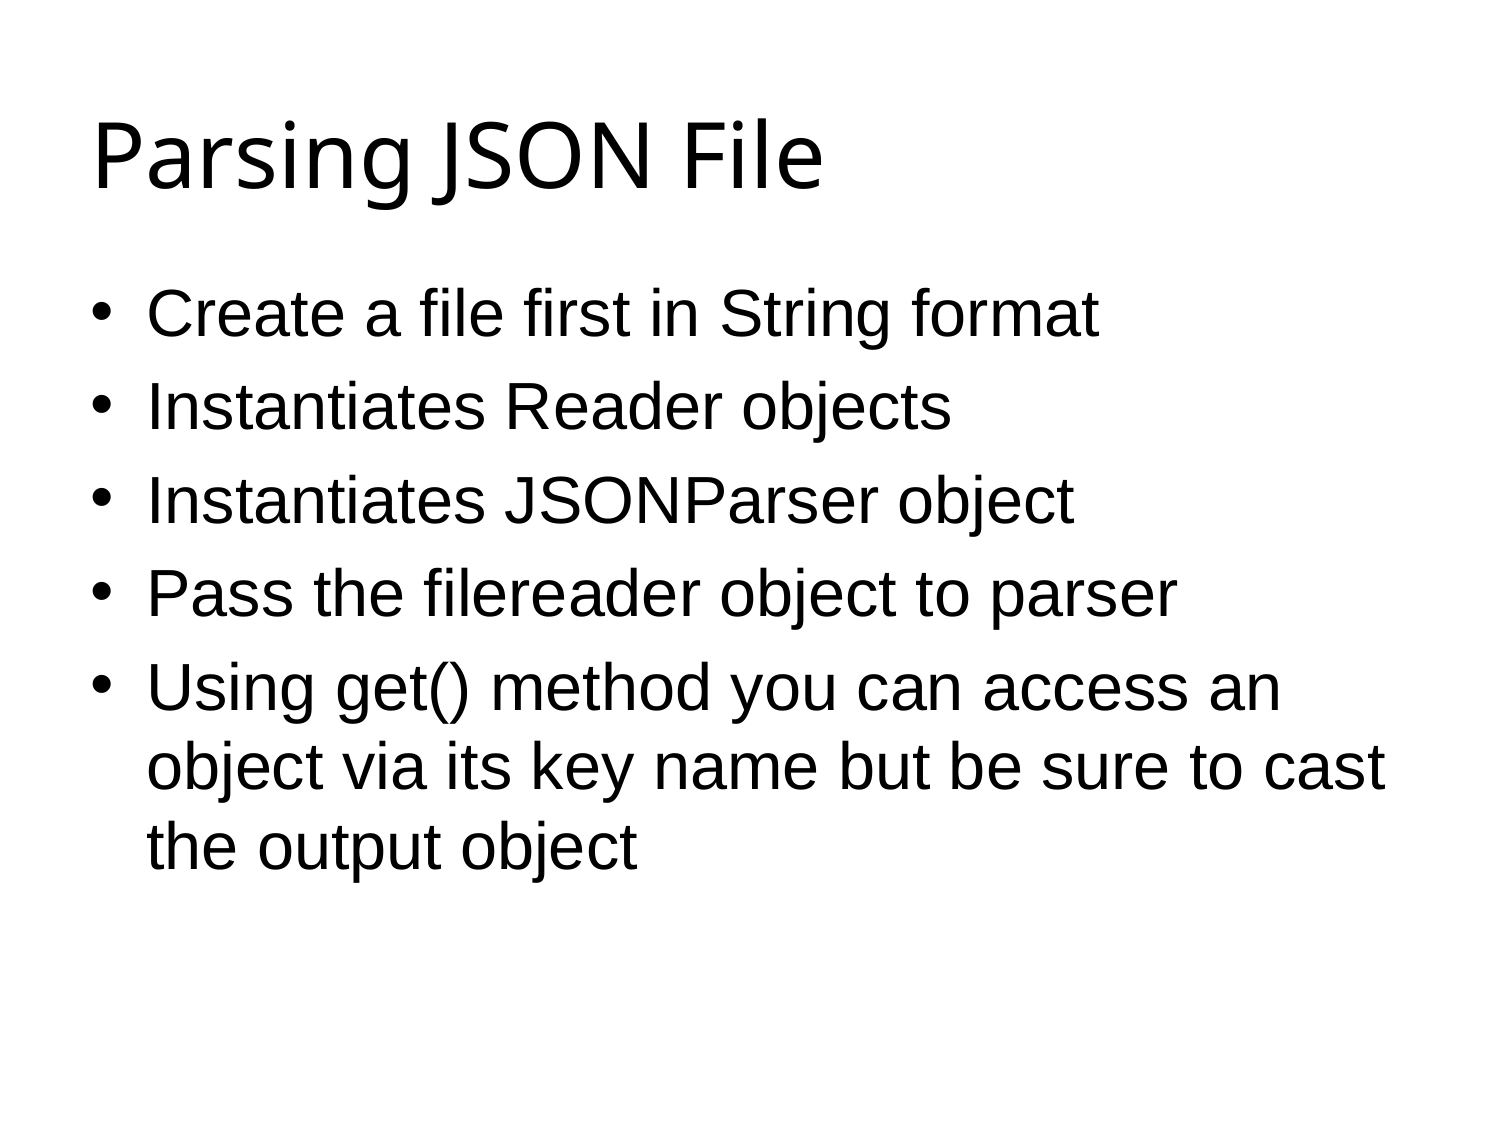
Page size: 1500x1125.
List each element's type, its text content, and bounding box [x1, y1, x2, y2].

list Create a file first in String format Instantiates Reader objects Instantiates JSONParser object Pass the filereader object to parser Using get() method you can access an object via its key name but be sure to cast the output object [74, 262, 1426, 1006]
title Parsing JSON File [74, 58, 1426, 247]
